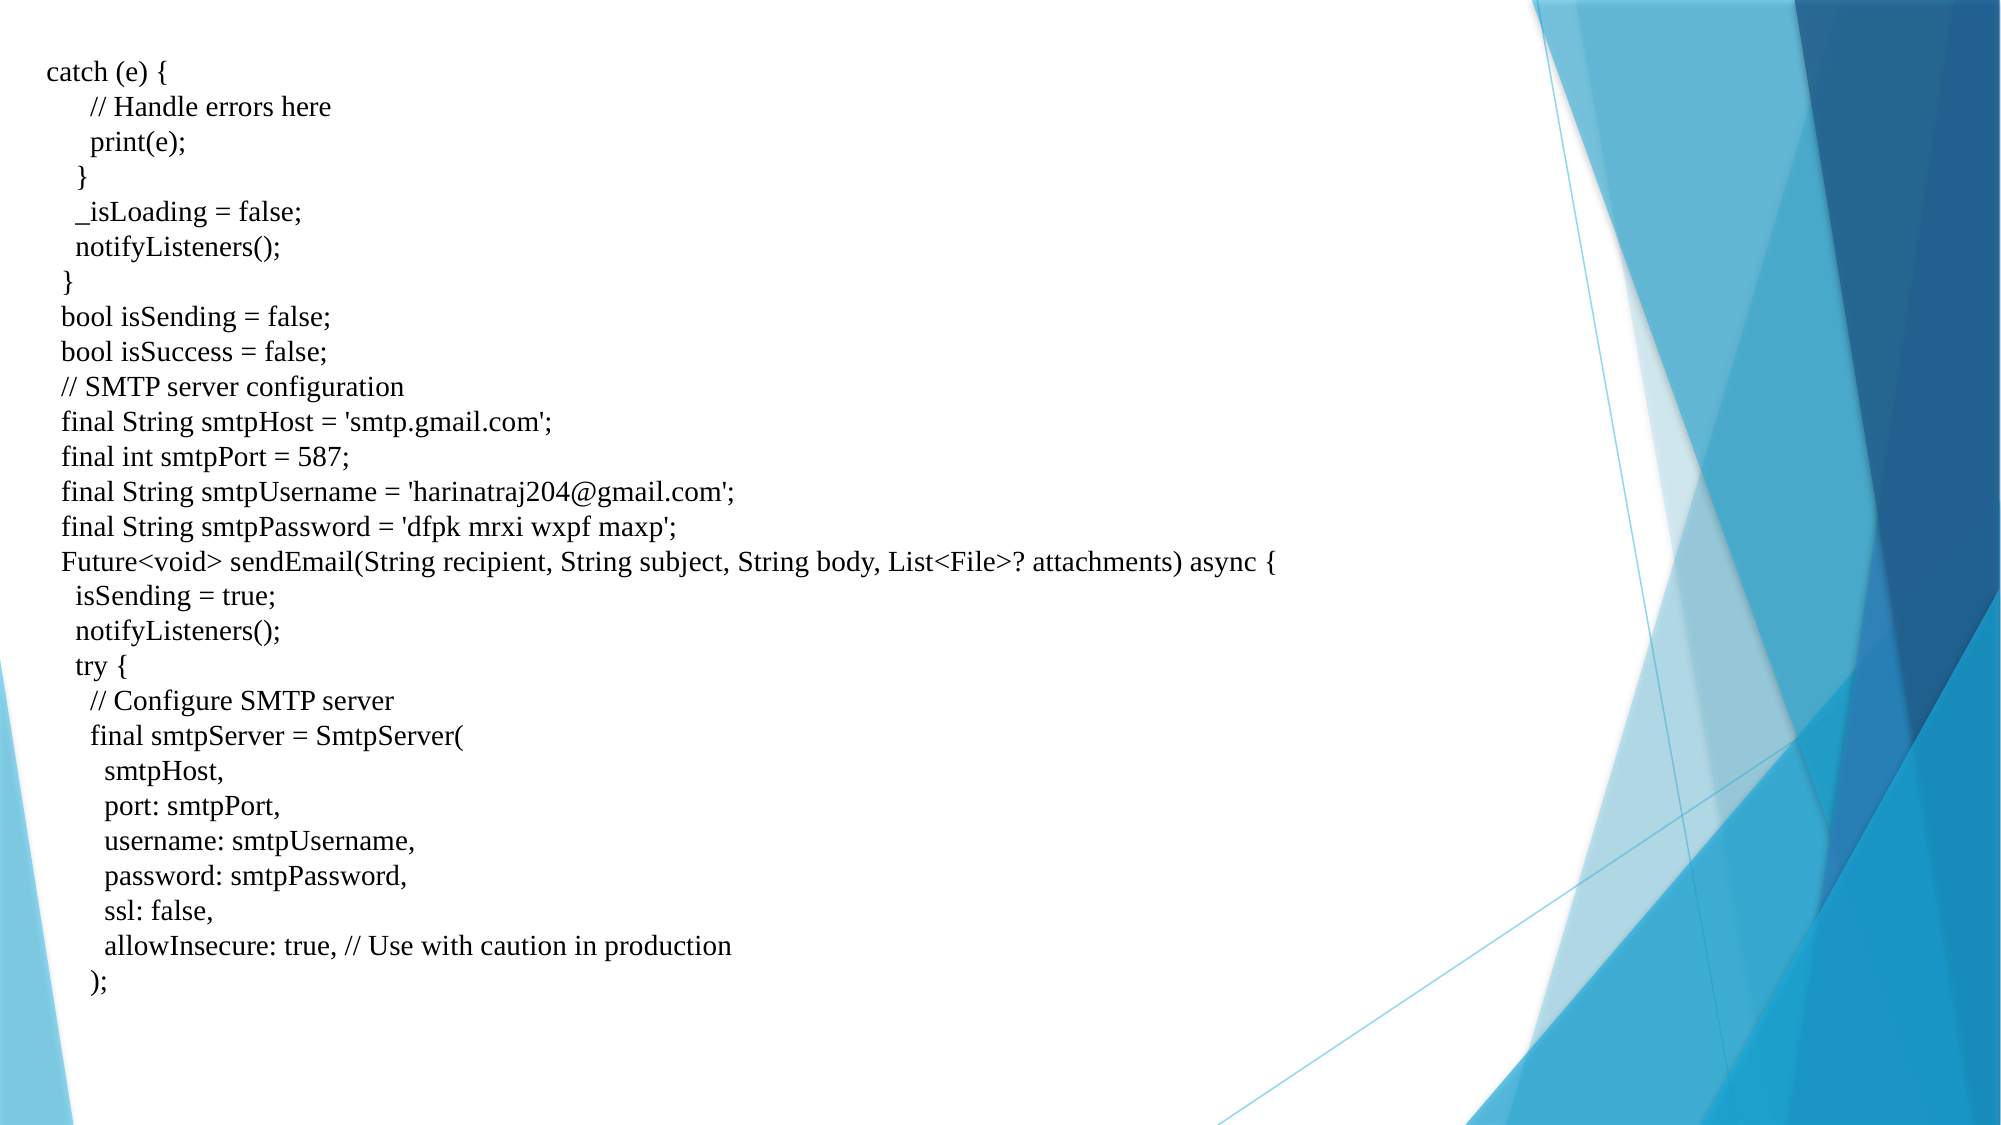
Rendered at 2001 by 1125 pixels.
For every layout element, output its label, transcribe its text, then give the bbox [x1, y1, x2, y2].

text_box catch (e) { // Handle errors here print(e); } _isLoading = false; notifyListeners(); } bool isSending = false; bool isSuccess = false; // SMTP server configuration final String smtpHost = 'smtp.gmail.com'; final int smtpPort = 587; final String smtpUsername = 'harinatraj204@gmail.com'; final String smtpPassword = 'dfpk mrxi wxpf maxp'; Future<void> sendEmail(String recipient, String subject, String body, List<File>? attachments) async { isSending = true; notifyListeners(); try { // Configure SMTP server final smtpServer = SmtpServer( smtpHost, port: smtpPort, username: smtpUsername, password: smtpPassword, ssl: false, allowInsecure: true, // Use with caution in production ); [31, 44, 1502, 1004]
